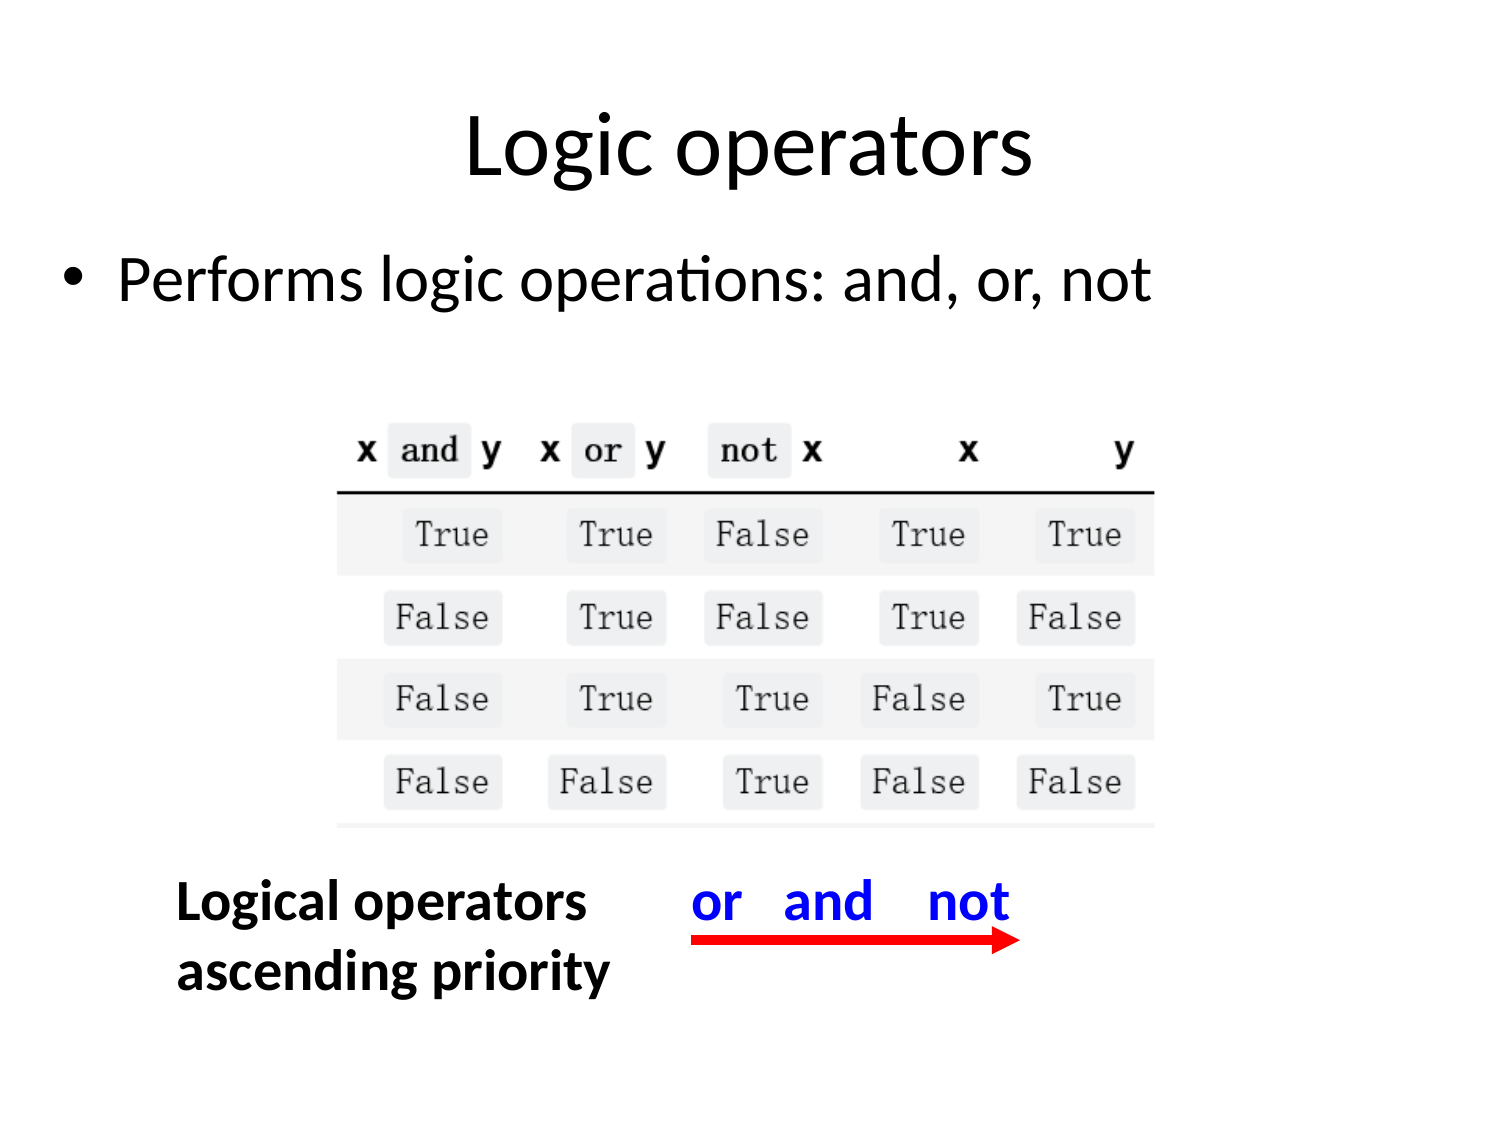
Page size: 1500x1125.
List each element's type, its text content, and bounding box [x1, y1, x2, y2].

text_box Logical operators ascending priority [162, 940, 627, 1010]
text_box or and not [76, 854, 1127, 940]
list Performs logic operations: and, or, not [46, 227, 1465, 1096]
title Logic operators [75, 45, 1425, 227]
picture [241, 337, 1215, 828]
